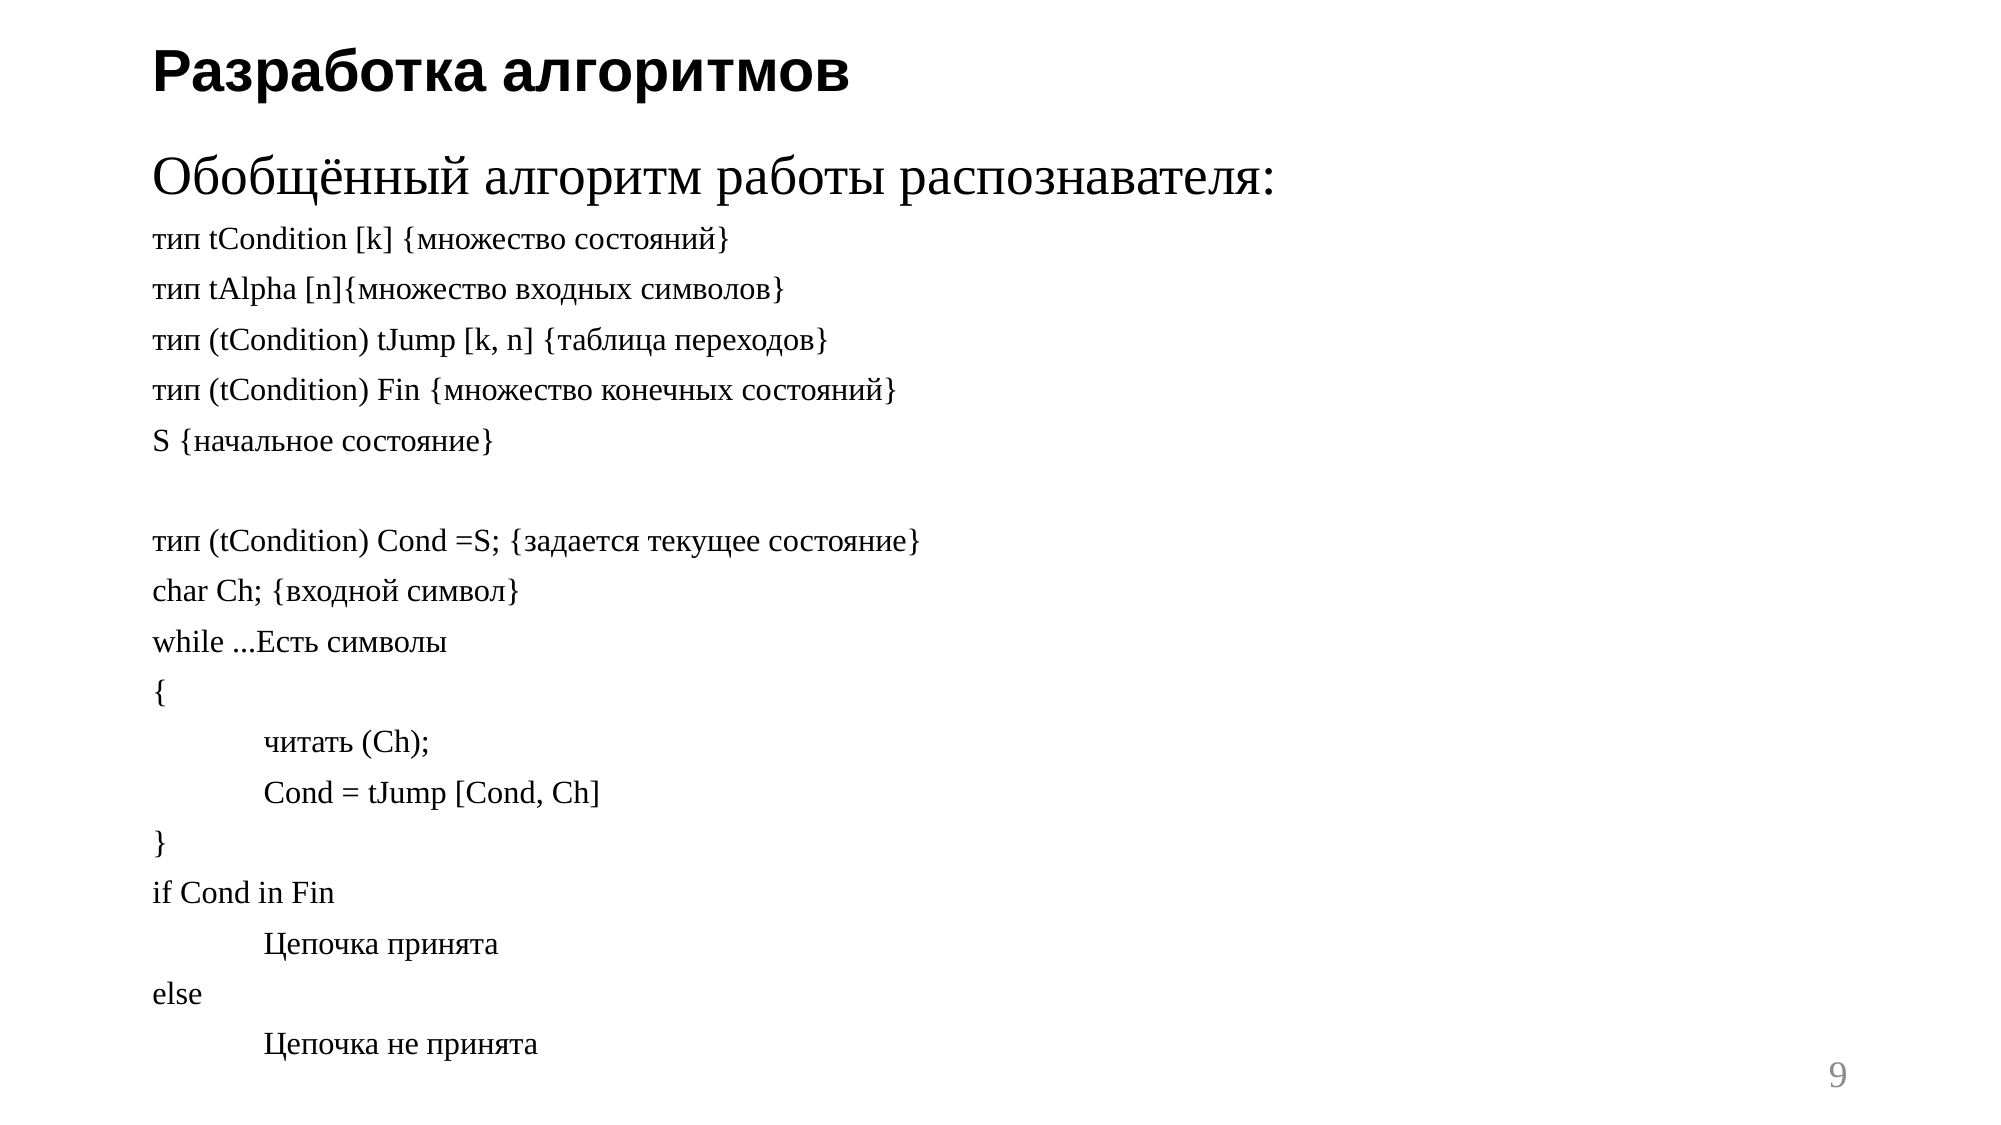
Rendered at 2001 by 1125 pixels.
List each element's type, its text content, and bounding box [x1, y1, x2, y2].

list Обобщённый алгоритм работы распознавателя: тип tCondition [k] {множество состояний} тип tAlpha [n]{множество входных символов} тип (tCondition) tJump [k, n] {таблица переходов} тип (tCondition) Fin {множество конечных состояний} S {начальное состояние} тип (tCondition) Cond =S; {задается текущее состояние} char Сh; {входной символ} while ...Есть символы { читать (Ch); Cond = tJump [Cond, Ch] } if Cond in Fin Цепочка принята else Цепочка не принята [137, 139, 1863, 1070]
title Разработка алгоритмов [137, 32, 1863, 112]
slide_number 9 [1412, 1042, 1863, 1103]
